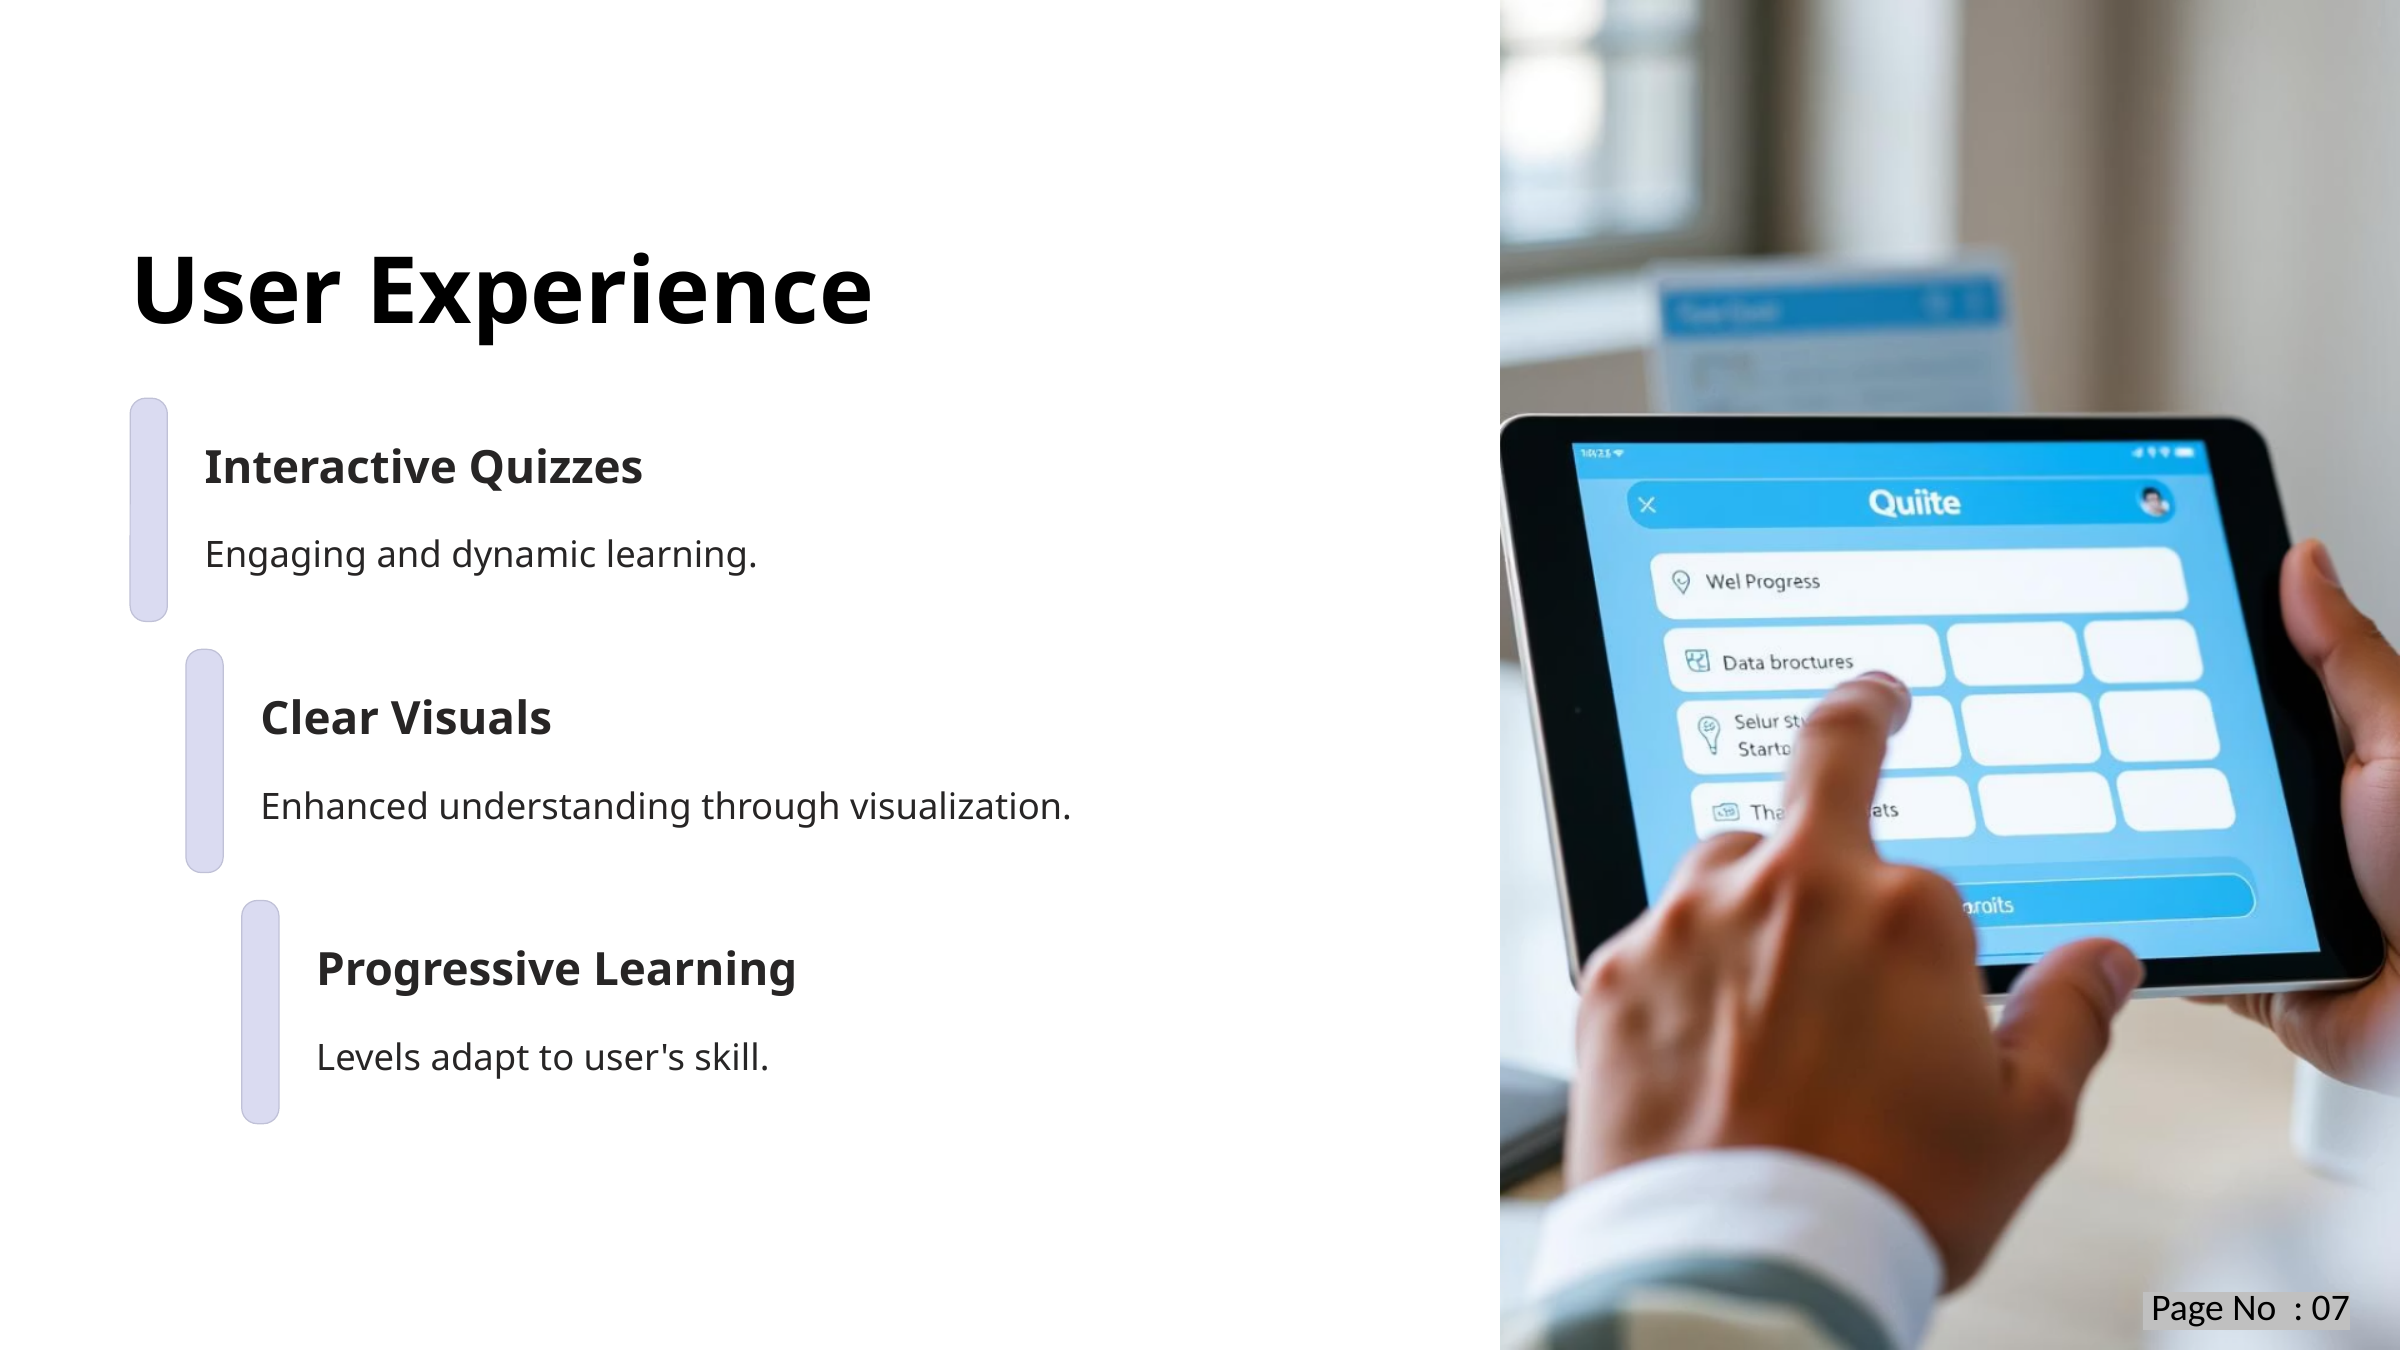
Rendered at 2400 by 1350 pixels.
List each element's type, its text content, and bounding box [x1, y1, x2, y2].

text_box Interactive Quizzes [204, 435, 670, 494]
text_box [130, 398, 168, 622]
text_box [241, 900, 279, 1124]
text_box Engaging and dynamic learning. [204, 515, 1370, 576]
text_box User Experience [130, 226, 1061, 343]
text_box Progressive Learning [316, 937, 799, 996]
picture [1499, 0, 2400, 1350]
text_box Clear Visuals [260, 686, 726, 745]
text_box Levels adapt to user's skill. [316, 1018, 1370, 1078]
text_box Enhanced understanding through visualization. [260, 767, 1370, 827]
text_box [185, 649, 224, 873]
